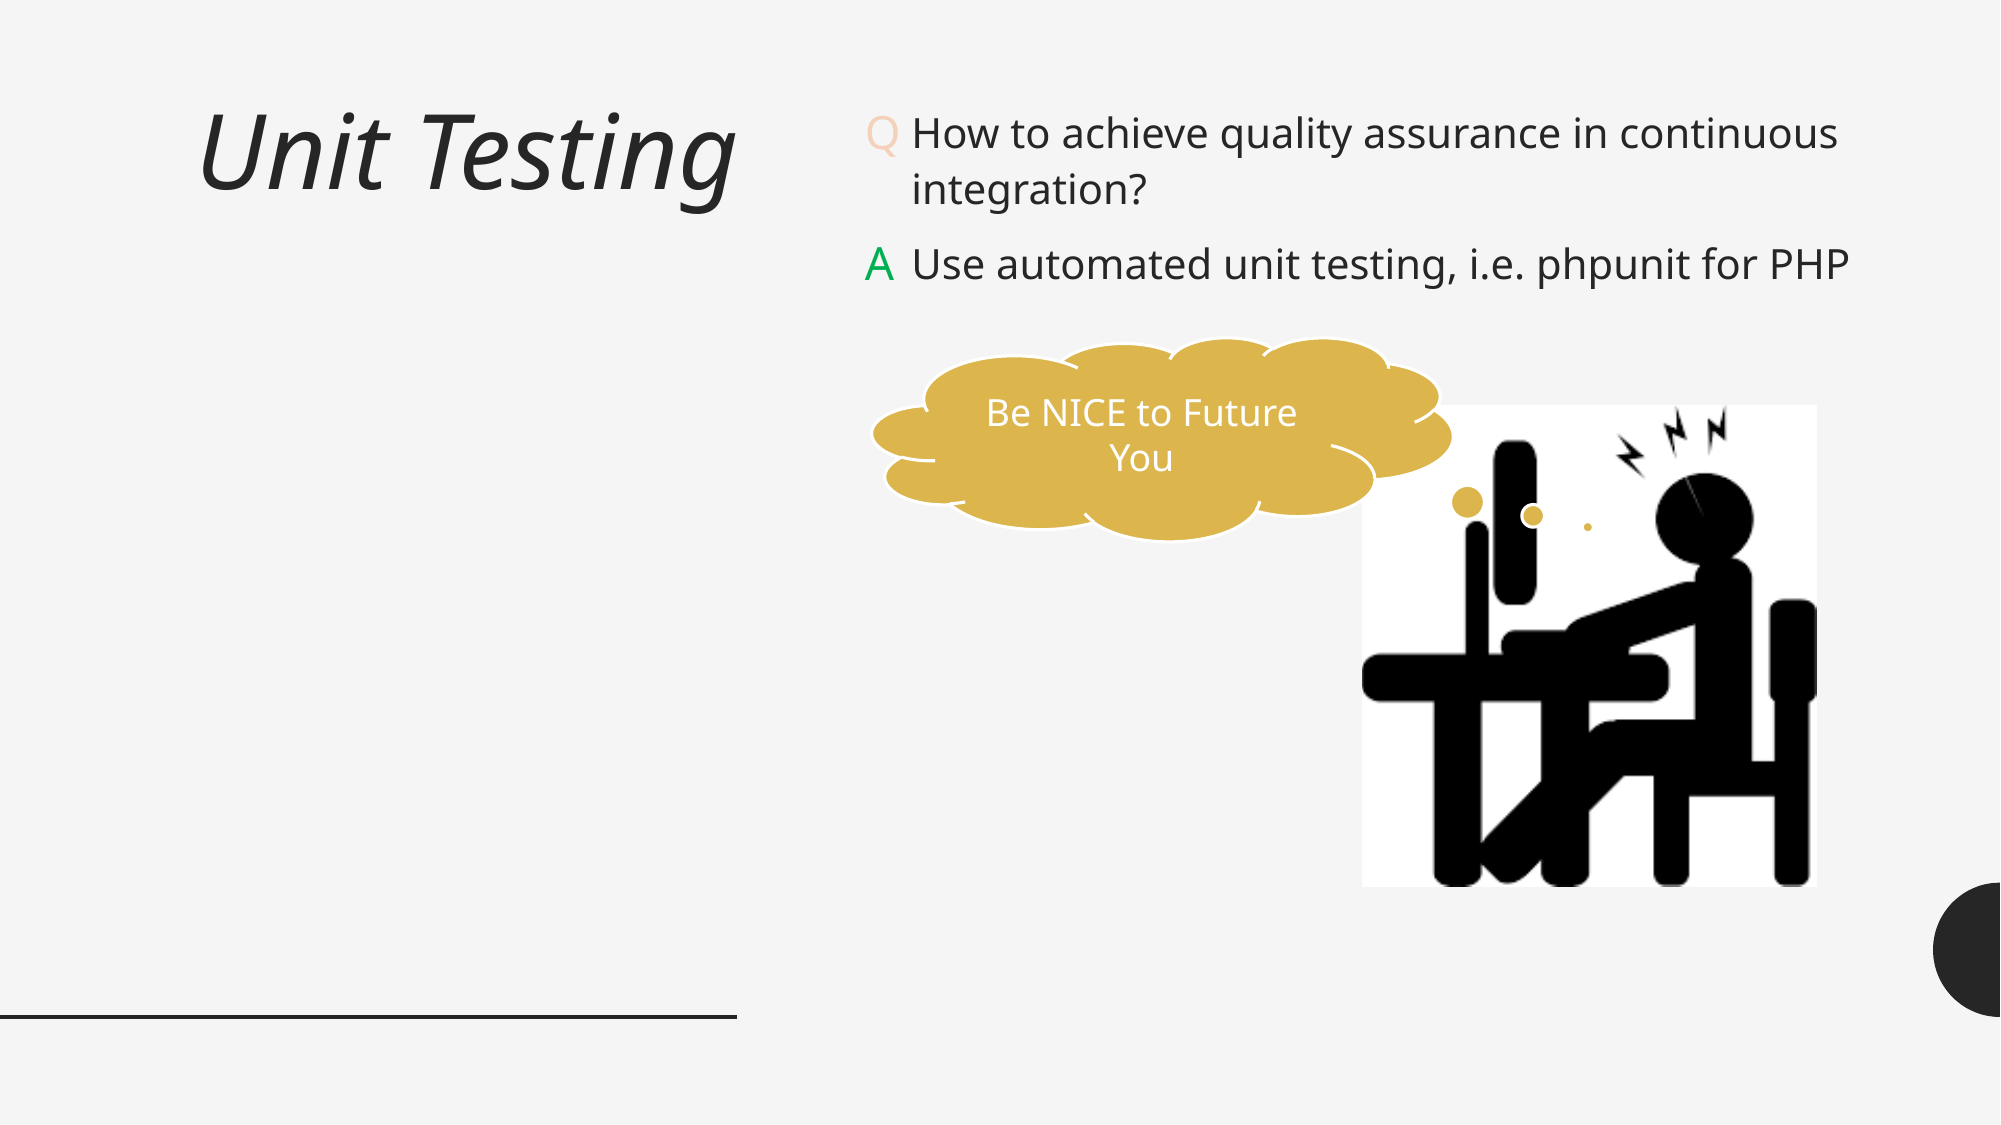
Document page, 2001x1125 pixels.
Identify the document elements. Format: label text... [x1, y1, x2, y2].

list How to achieve quality assurance in continuous integration? Use automated unit testing, i.e. phpunit for PHP [849, 93, 1875, 1022]
title Unit Testing [125, 91, 754, 905]
picture [1362, 405, 1817, 887]
text_box Be NICE to Future You [870, 336, 1442, 544]
